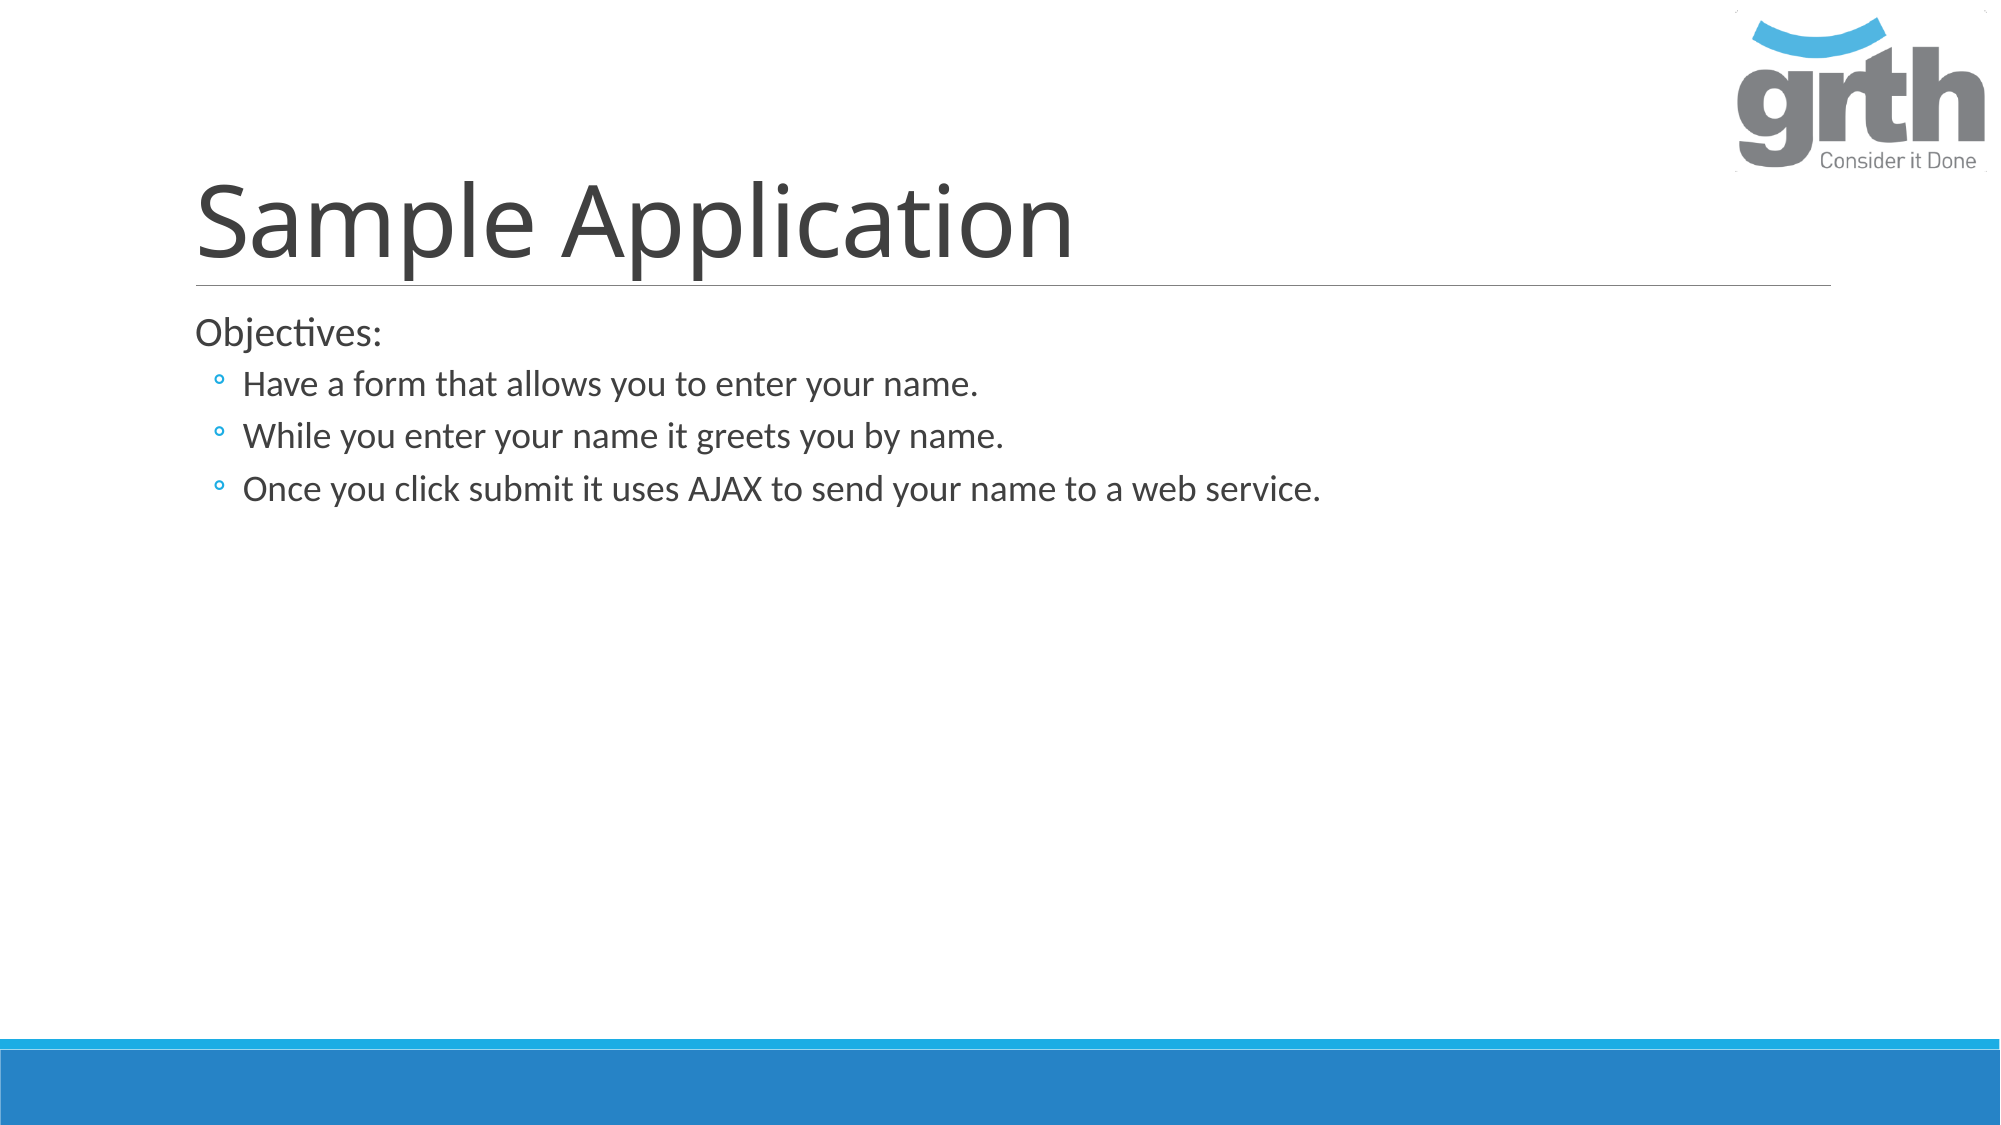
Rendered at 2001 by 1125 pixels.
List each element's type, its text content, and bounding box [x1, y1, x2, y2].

title Sample Application [180, 47, 1830, 285]
list Objectives: Have a form that allows you to enter your name. While you enter your name it greets you by name. Once you click submit it uses AJAX to send your name to a web service. [180, 302, 1830, 963]
picture [1735, 10, 1987, 172]
